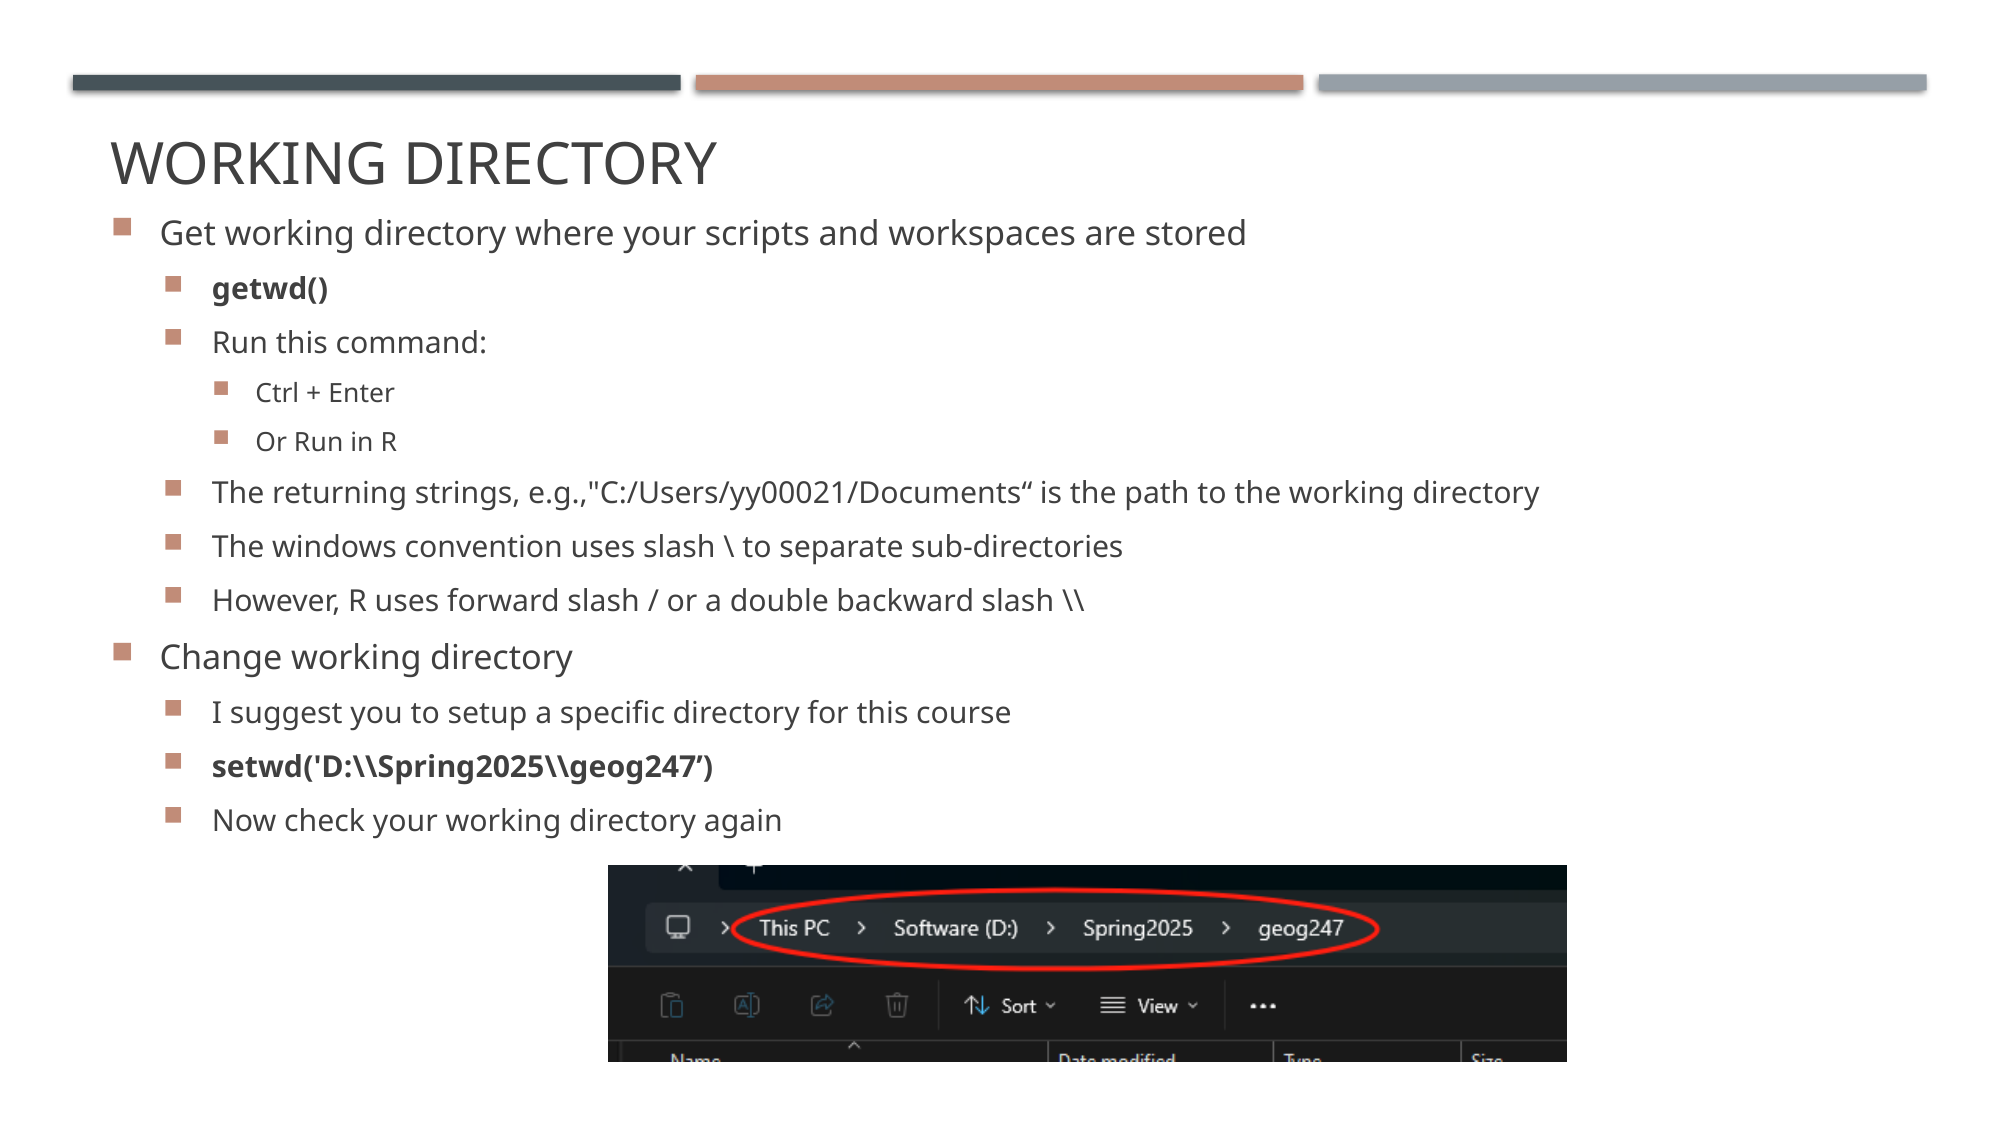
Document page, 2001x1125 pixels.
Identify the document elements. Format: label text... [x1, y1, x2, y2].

title Working directory [95, 115, 1905, 203]
picture [608, 865, 1567, 1062]
list Get working directory where your scripts and workspaces are stored getwd() Run this command: Ctrl + Enter Or Run in R The returning strings, e.g.,"C:/Users/yy00021/Documents“ is the path to the working directory The windows convention uses slash \ to separate sub-directories However, R uses forward slash / or a double backward slash \\ Change working directory I suggest you to setup a specific directory for this course setwd('D:\\Spring2025\\geog247’) Now check your working directory again [95, 203, 1905, 850]
